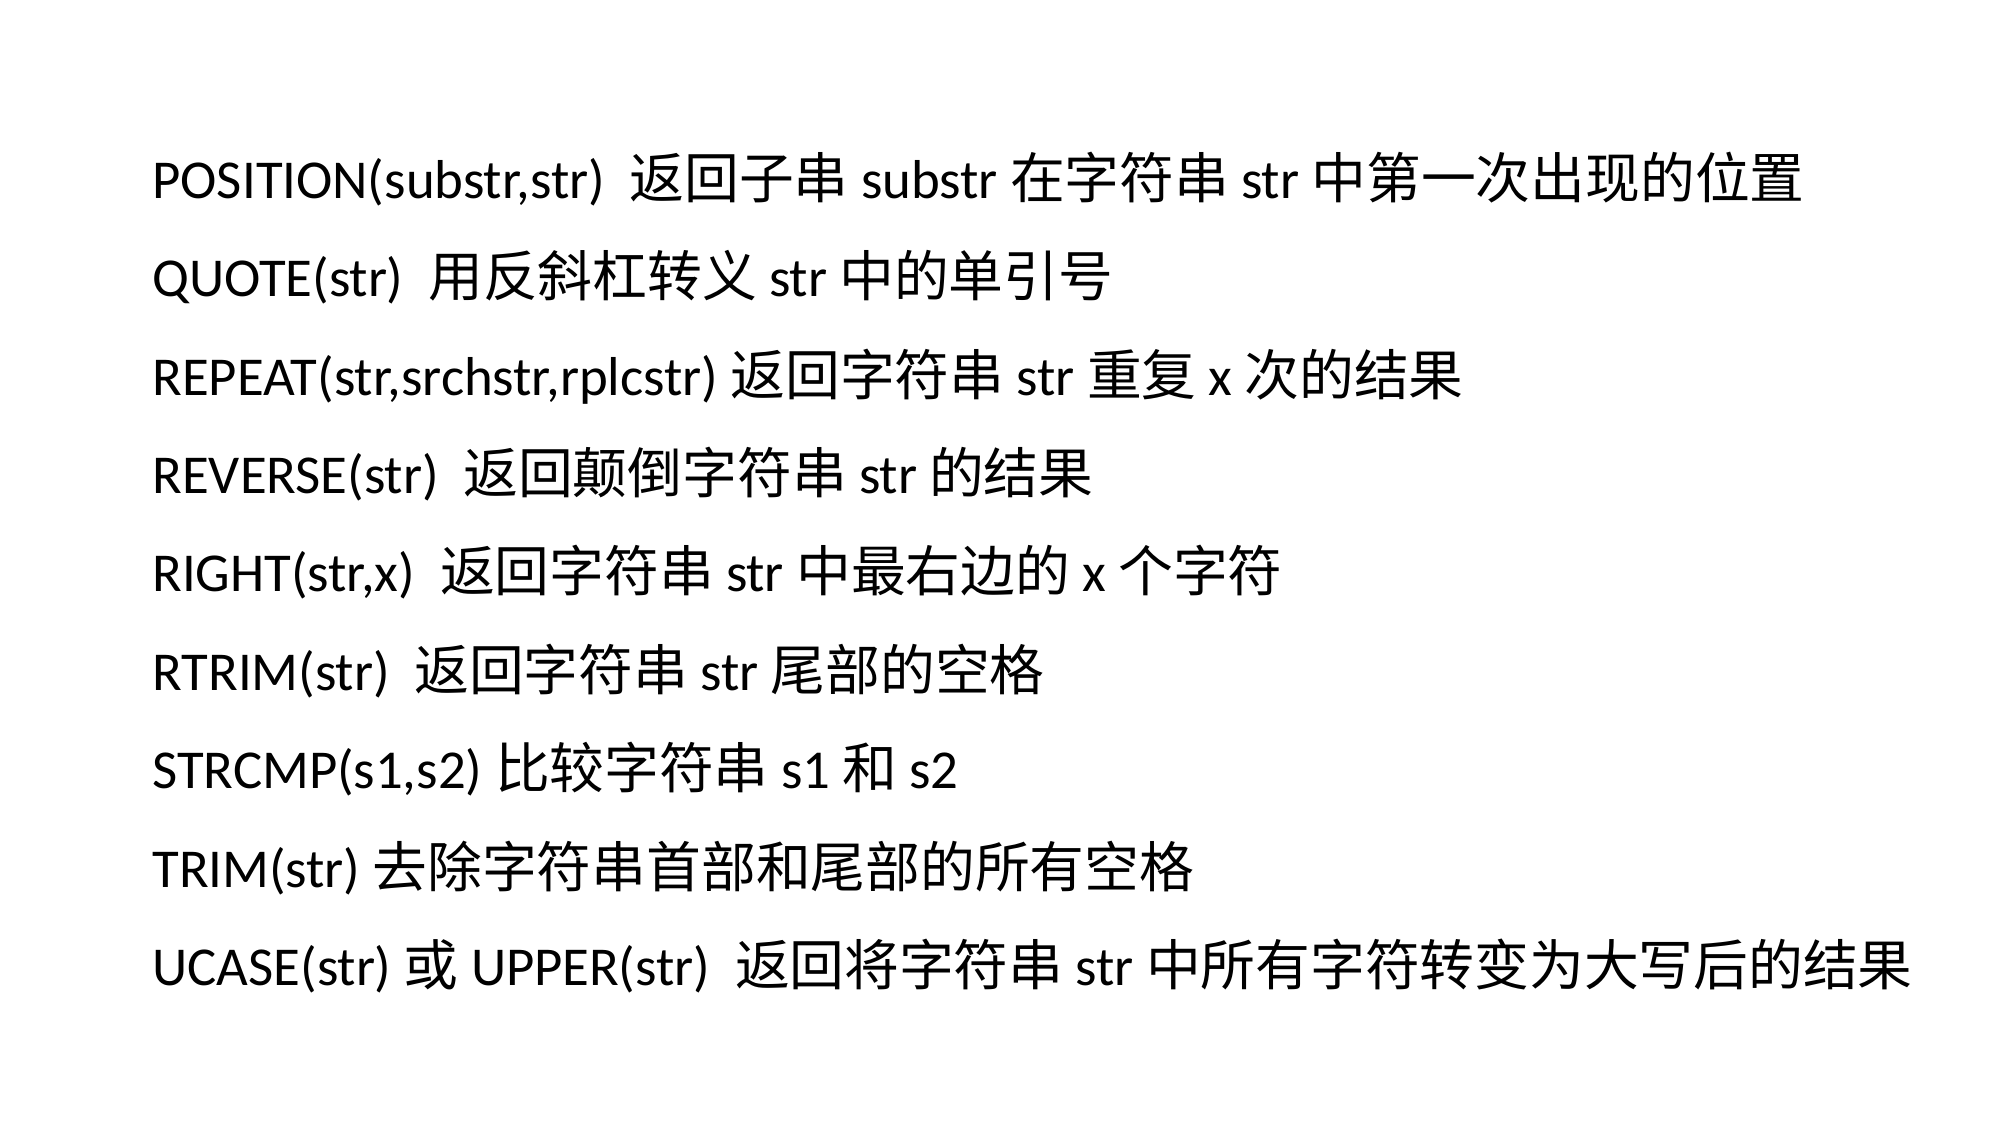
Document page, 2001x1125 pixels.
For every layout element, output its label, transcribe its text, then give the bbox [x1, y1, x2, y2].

list POSITION(substr,str) 返回子串substr在字符串str中第一次出现的位置 QUOTE(str) 用反斜杠转义str中的单引号 REPEAT(str,srchstr,rplcstr)返回字符串str重复x次的结果 REVERSE(str) 返回颠倒字符串str的结果 RIGHT(str,x) 返回字符串str中最右边的x个字符 RTRIM(str) 返回字符串str尾部的空格 STRCMP(s1,s2)比较字符串s1和s2 TRIM(str)去除字符串首部和尾部的所有空格 UCASE(str)或UPPER(str) 返回将字符串str中所有字符转变为大写后的结果 [137, 103, 1988, 1020]
